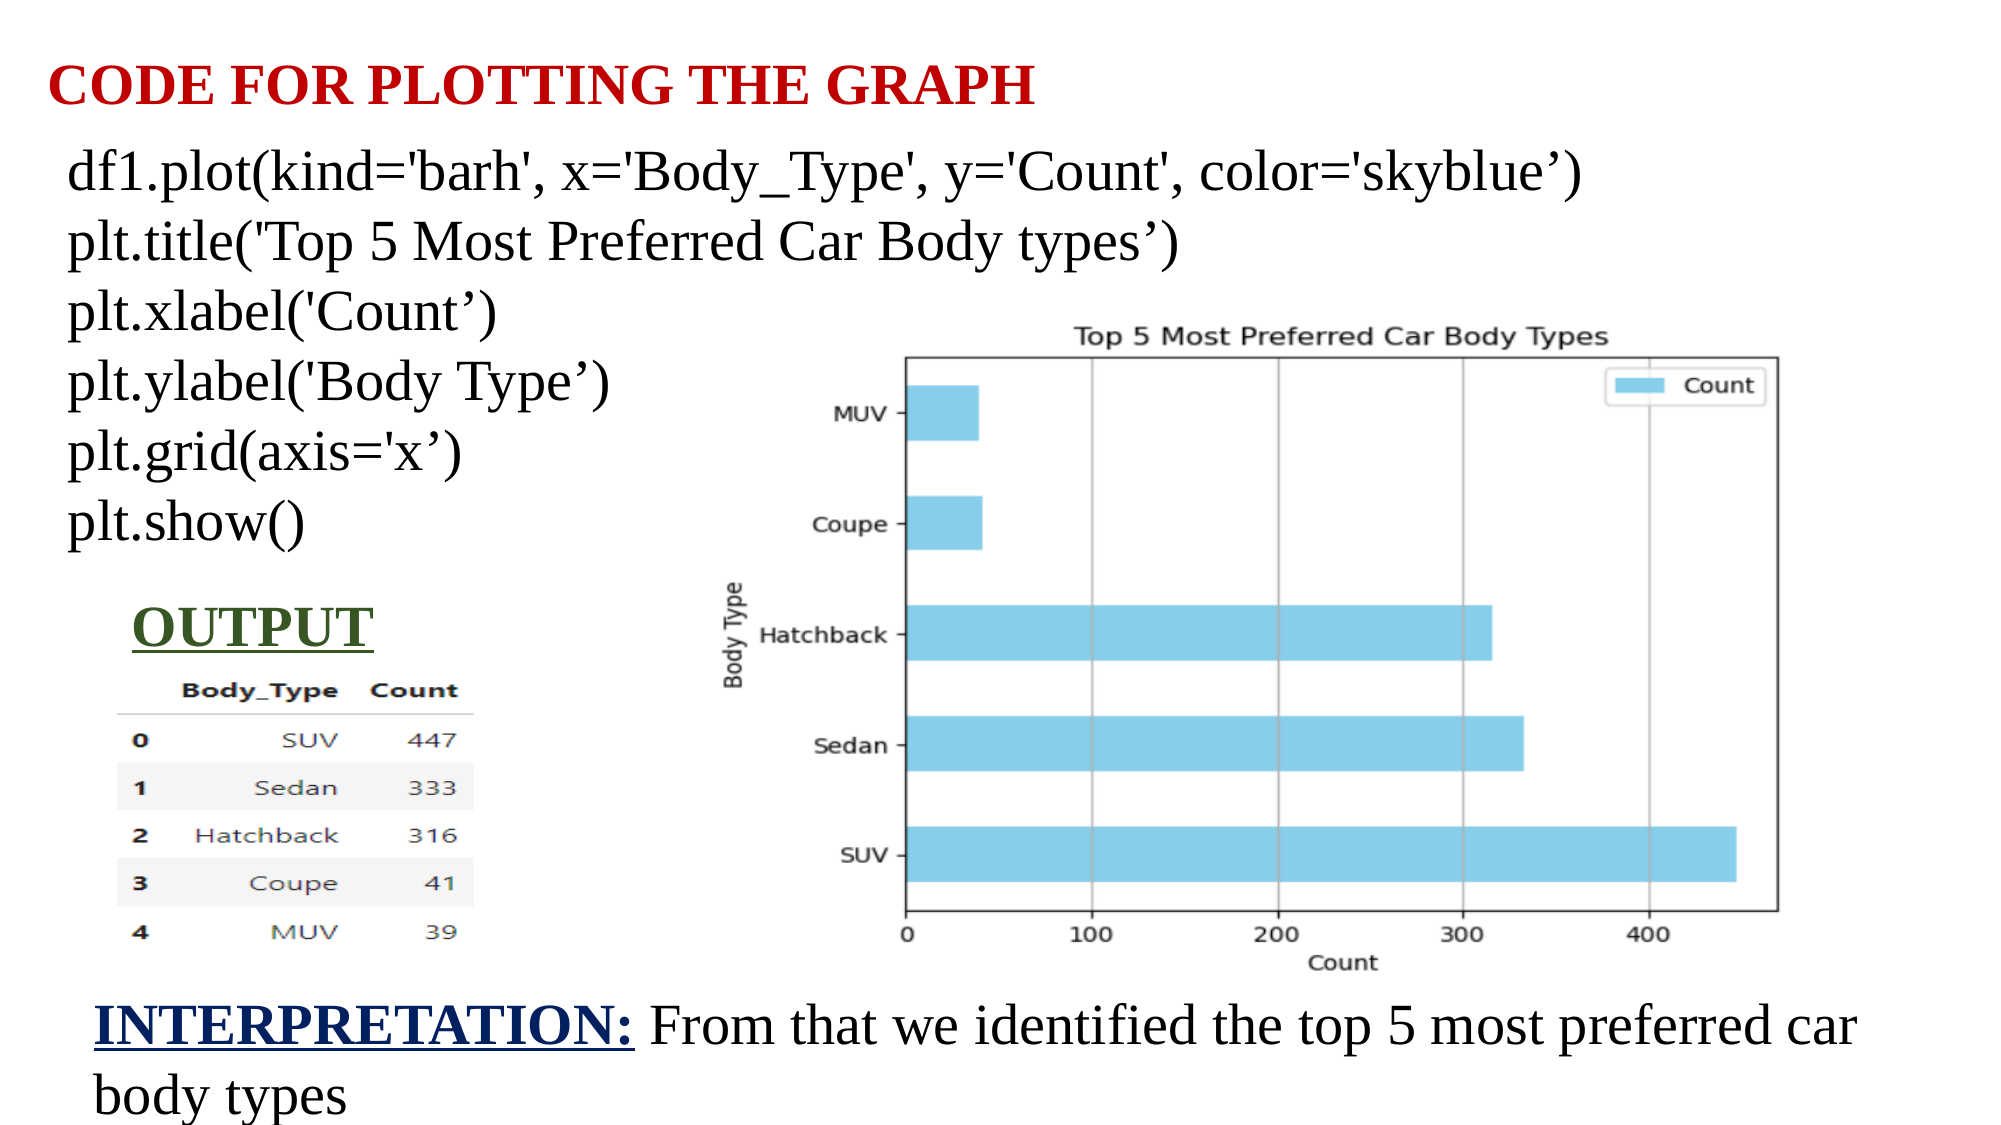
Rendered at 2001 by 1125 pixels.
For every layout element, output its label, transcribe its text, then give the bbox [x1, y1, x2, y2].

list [117, 676, 478, 953]
text_box OUTPUT [117, 580, 471, 666]
text_box df1.plot(kind='barh', x='Body_Type', y='Count', color='skyblue’) plt.title('Top 5 Most Preferred Car Body types’) plt.xlabel('Count’) plt.ylabel('Body Type’) plt.grid(axis='x’) plt.show() [53, 124, 1976, 560]
picture [707, 311, 1792, 979]
text_box CODE FOR PLOTTING THE GRAPH [33, 39, 1085, 124]
text_box INTERPRETATION: From that we identified the top 5 most preferred car body types [79, 978, 1883, 1125]
